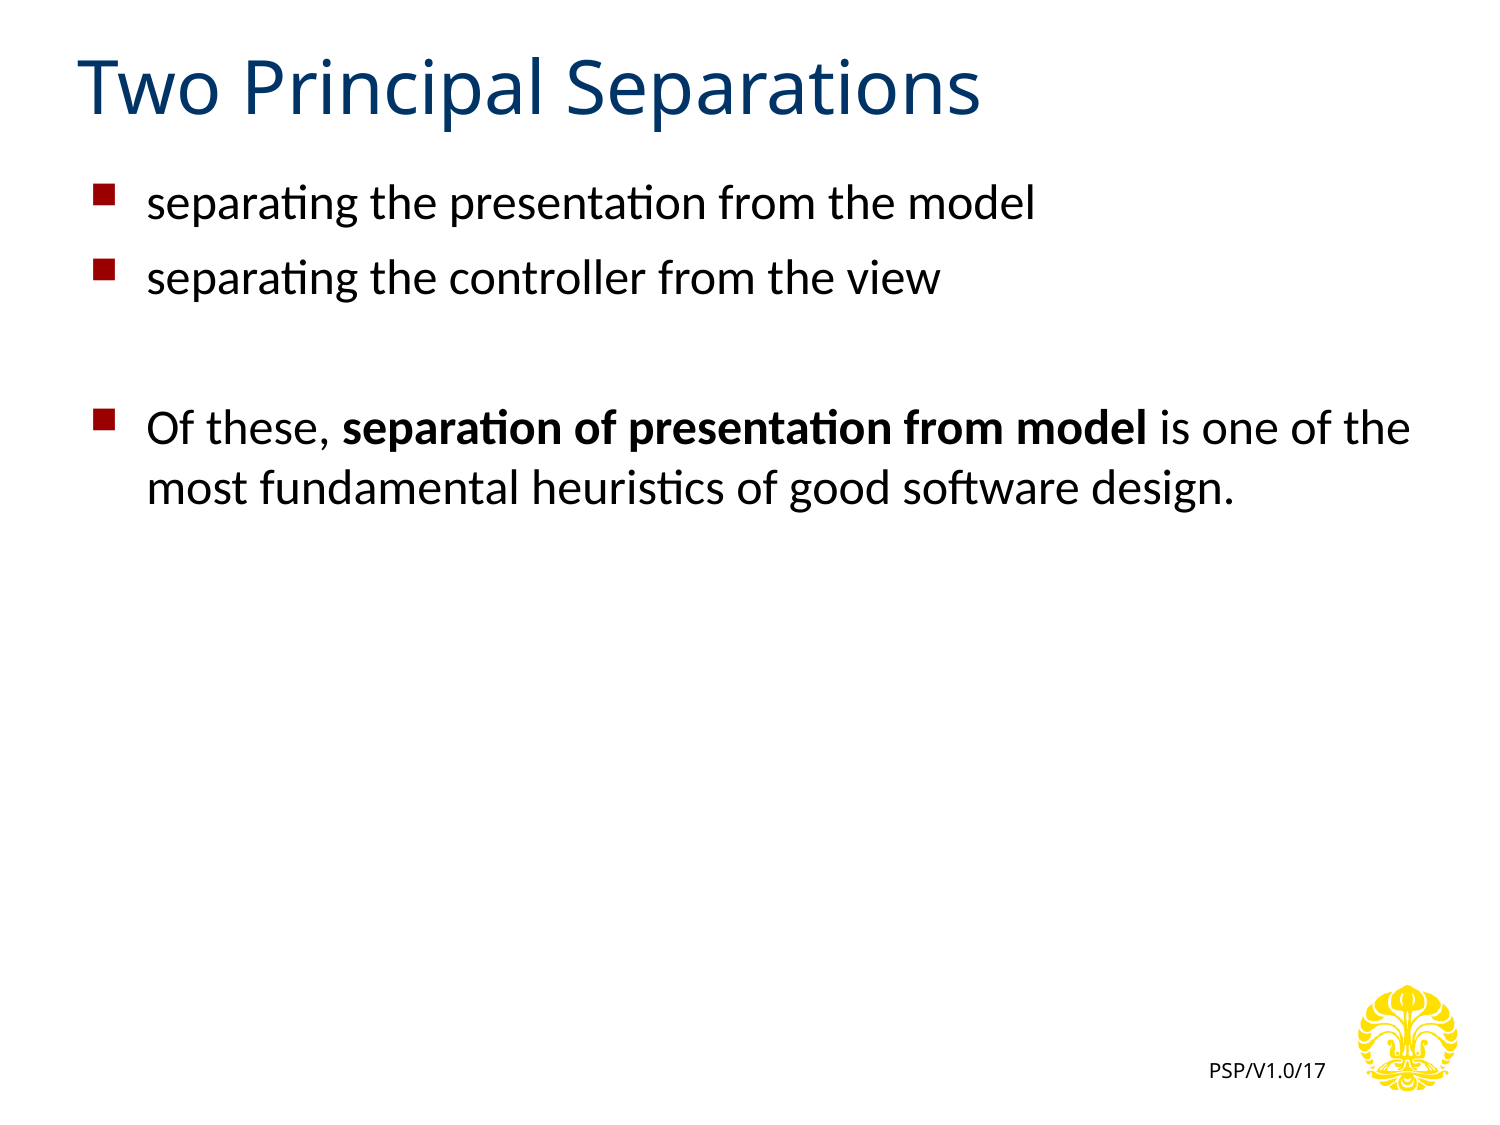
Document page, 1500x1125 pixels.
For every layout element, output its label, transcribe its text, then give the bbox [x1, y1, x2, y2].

title Two Principal Separations [62, 32, 1402, 138]
list separating the presentation from the model separating the controller from the view Of these, separation of presentation from model is one of the most fundamental heuristics of good software design. [75, 162, 1443, 1038]
